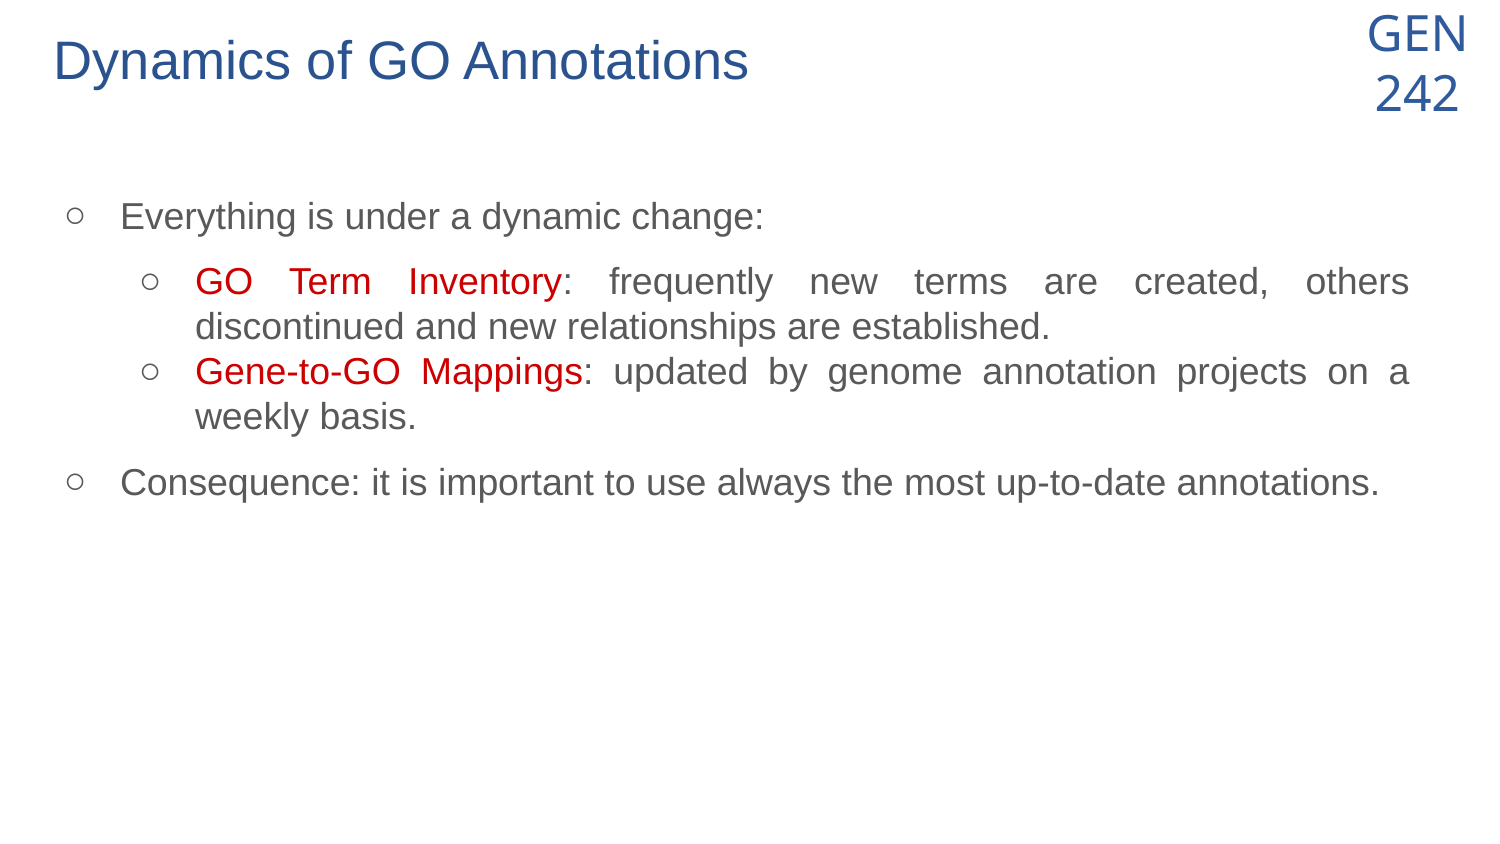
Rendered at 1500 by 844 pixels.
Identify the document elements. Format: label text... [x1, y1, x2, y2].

title Dynamics of GO Annotations [38, 10, 1468, 105]
text_box Everything is under a dynamic change: GO Term Inventory: frequently new terms are created, others discontinued and new relationships are established. Gene-to-GO Mappings: updated by genome annotation projects on a weekly basis. Consequence: it is important to use always the most up-to-date annotations. [30, 176, 1425, 279]
